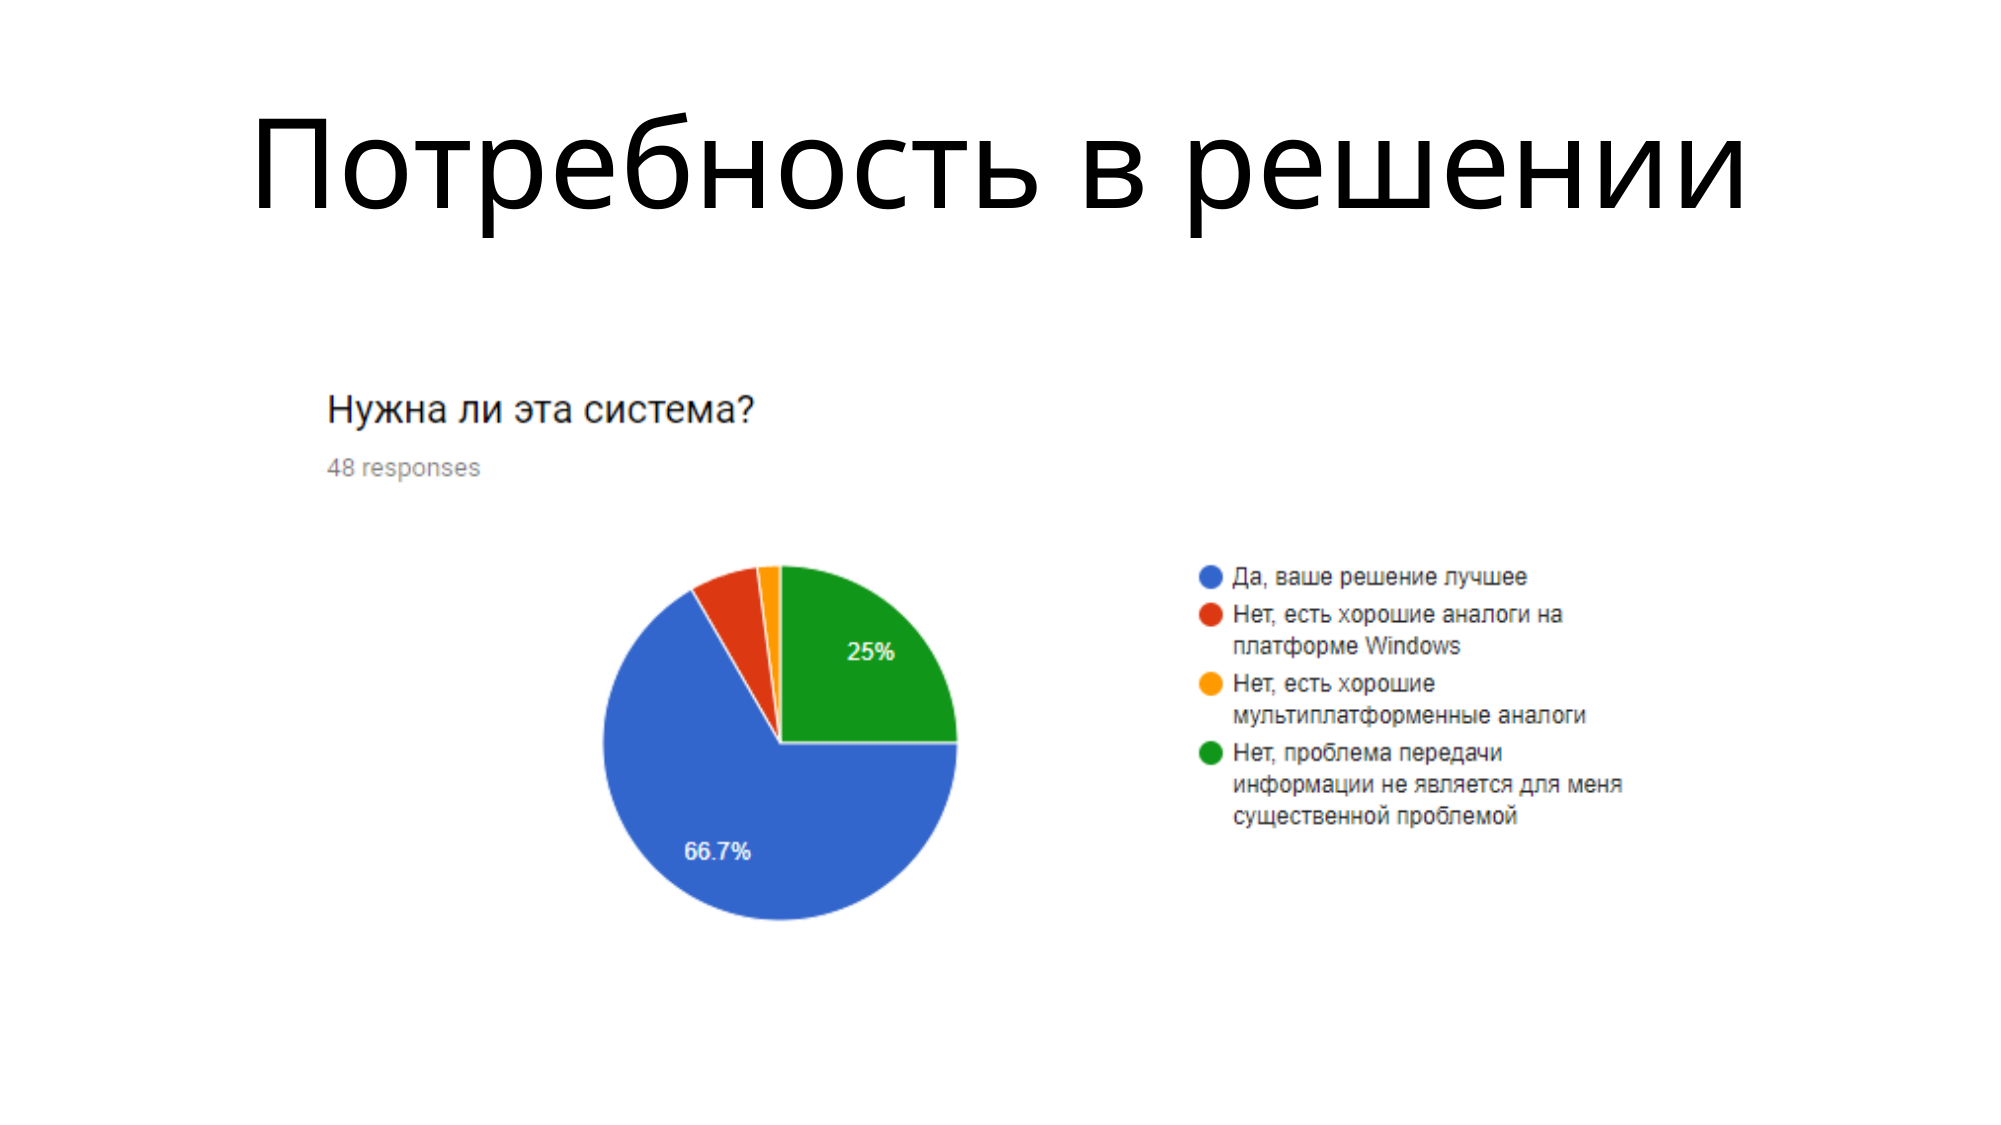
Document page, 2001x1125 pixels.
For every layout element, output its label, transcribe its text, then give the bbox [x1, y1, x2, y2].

title Потребность в решении [137, 59, 1863, 278]
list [253, 277, 1747, 1056]
